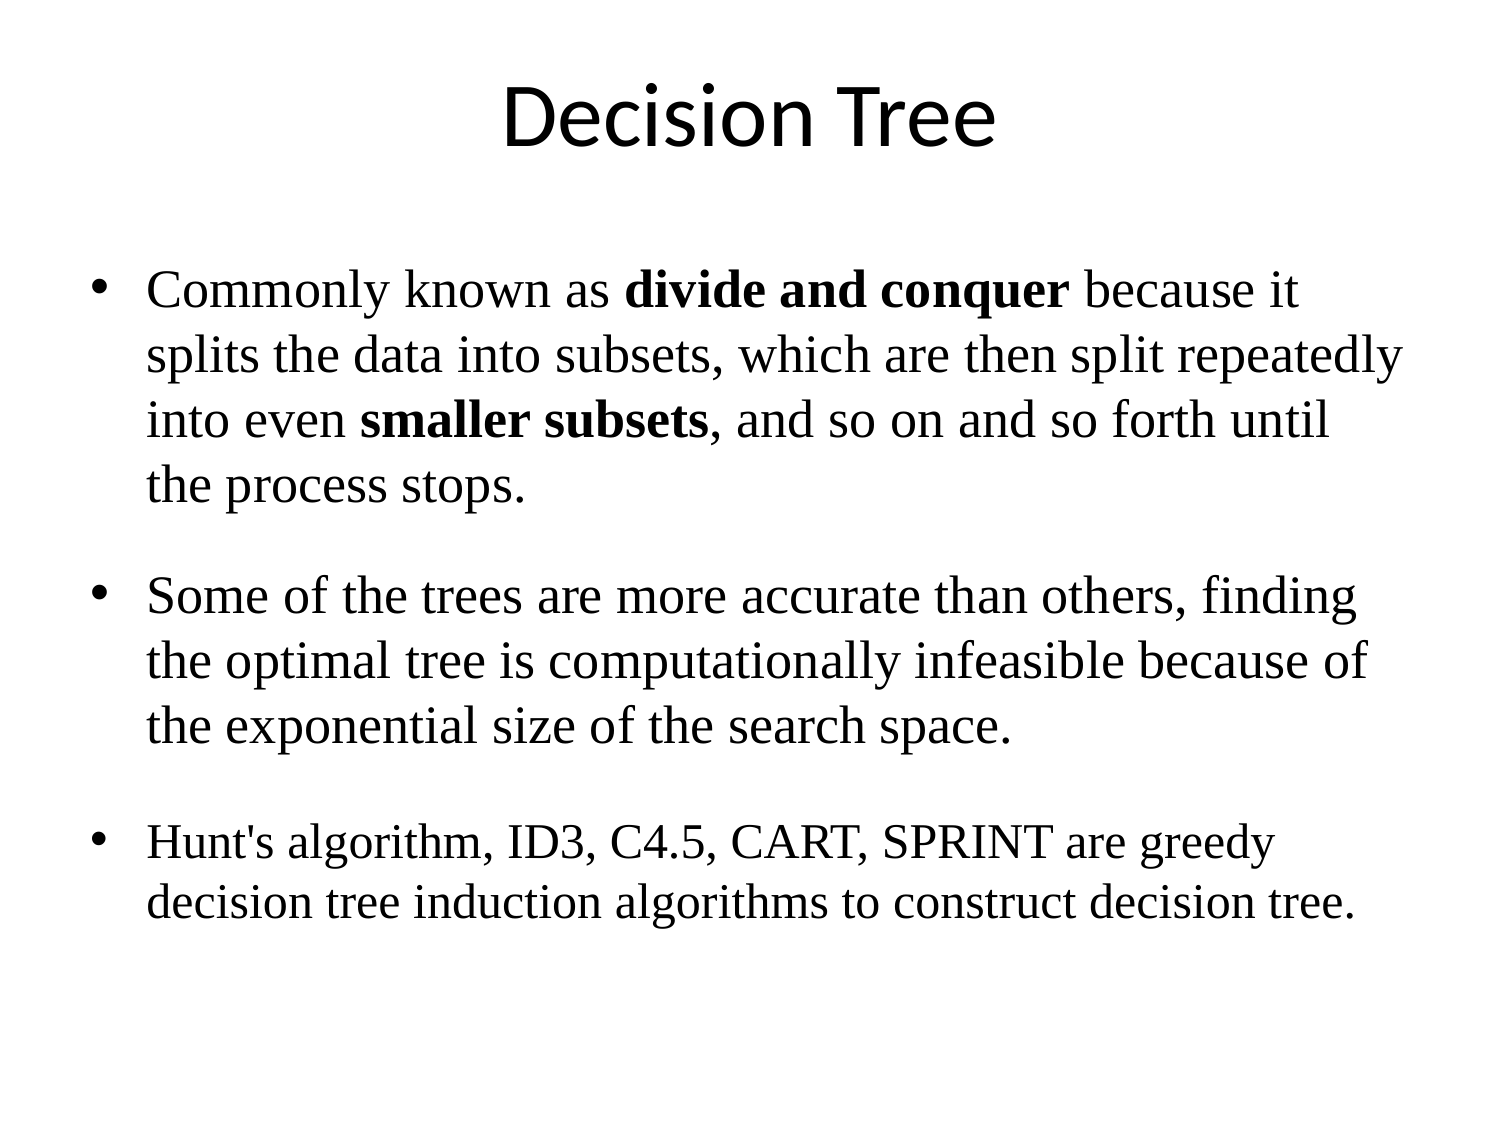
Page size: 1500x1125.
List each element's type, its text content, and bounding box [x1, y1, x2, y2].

list Commonly known as divide and conquer because it splits the data into subsets, which are then split repeatedly into even smaller subsets, and so on and so forth until the process stops. Some of the trees are more accurate than others, finding the optimal tree is computationally infeasible because of the exponential size of the search space. Hunt's algorithm, ID3, C4.5, CART, SPRINT are greedy decision tree induction algorithms to construct decision tree. [75, 200, 1425, 1005]
title Decision Tree [75, 45, 1425, 175]
